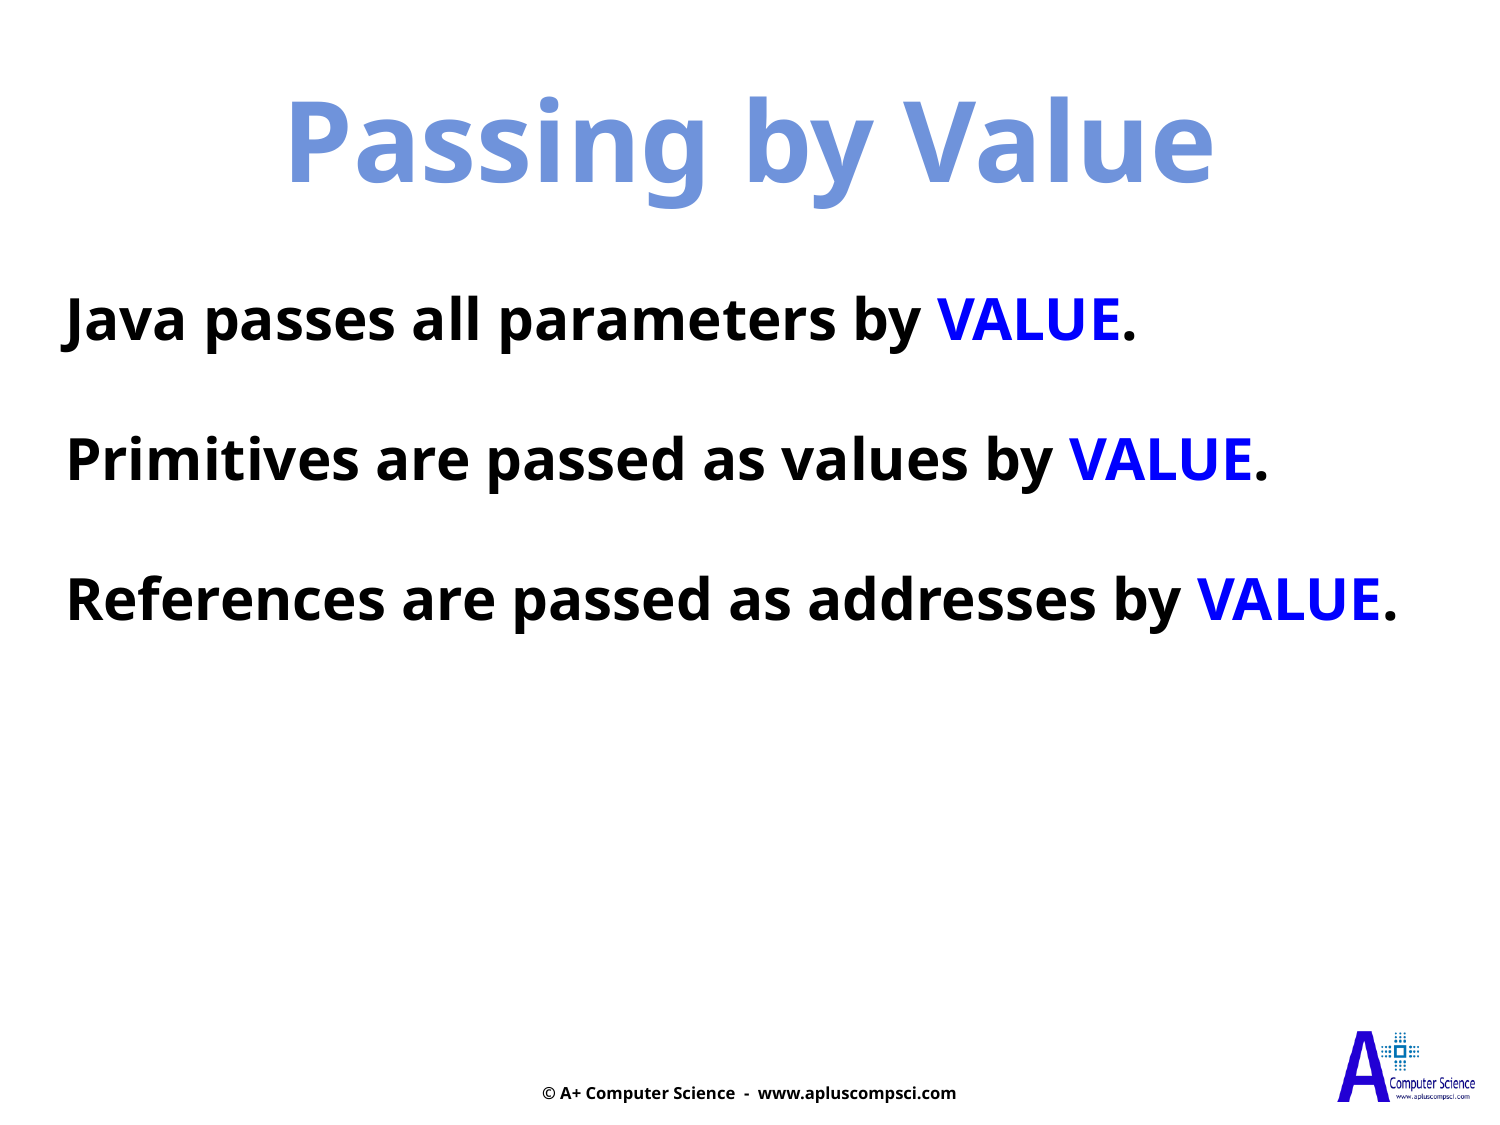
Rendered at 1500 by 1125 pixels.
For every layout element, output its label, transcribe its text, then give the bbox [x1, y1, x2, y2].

text_box Passing by Value [0, 62, 1500, 214]
footer © A+ Computer Science - www.apluscompsci.com [512, 1025, 988, 1100]
text_box Java passes all parameters by VALUE. Primitives are passed as values by VALUE. References are passed as addresses by VALUE. [50, 275, 1446, 781]
picture [1337, 1031, 1475, 1102]
